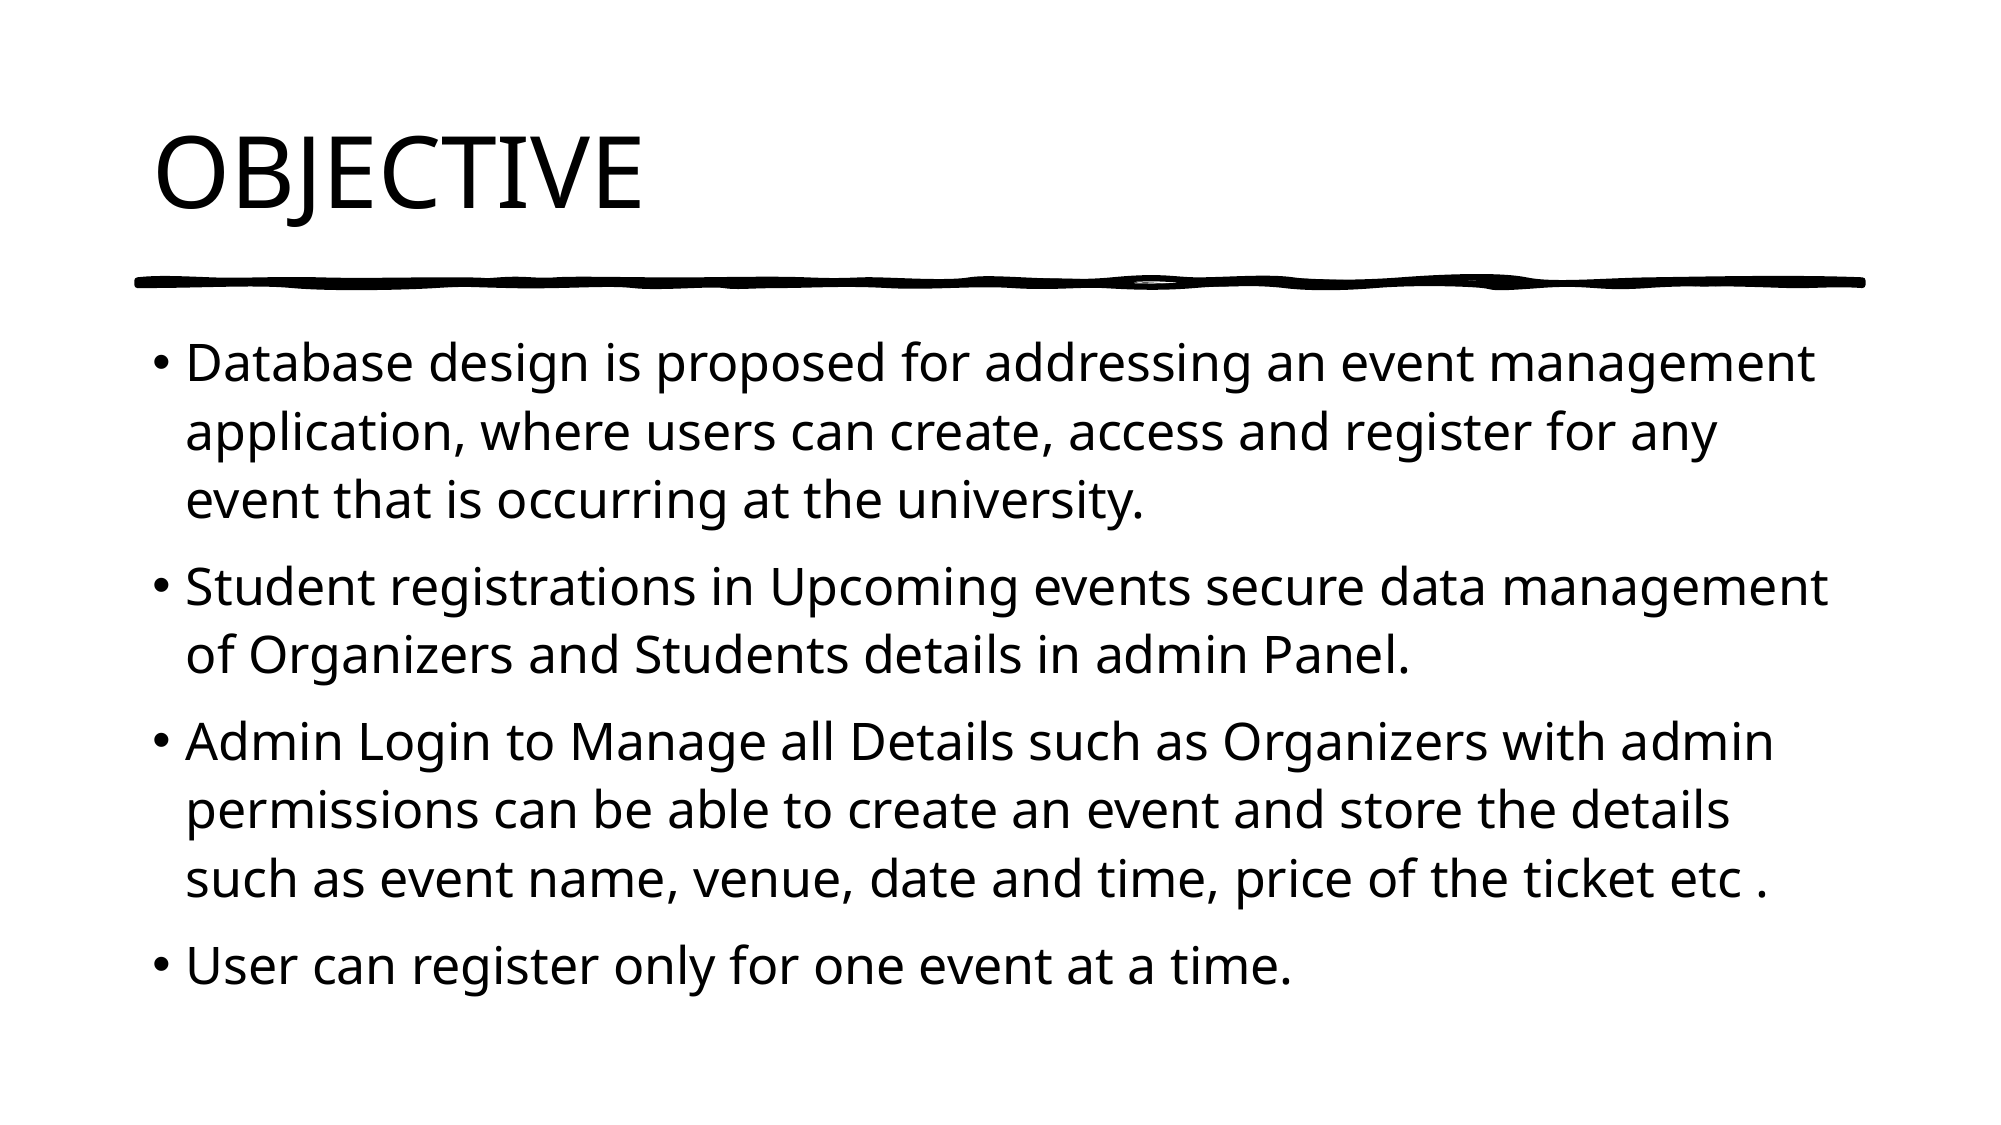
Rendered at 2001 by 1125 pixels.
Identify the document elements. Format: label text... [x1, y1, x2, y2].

title OBJECTIVE [137, 59, 1863, 278]
list Database design is proposed for addressing an event management application, where users can create, access and register for any event that is occurring at the university. Student registrations in Upcoming events secure data management of Organizers and Students details in admin Panel. Admin Login to Manage all Details such as Organizers with admin permissions can be able to create an event and store the details such as event name, venue, date and time, price of the ticket etc . User can register only for one event at a time. [137, 316, 1863, 1014]
